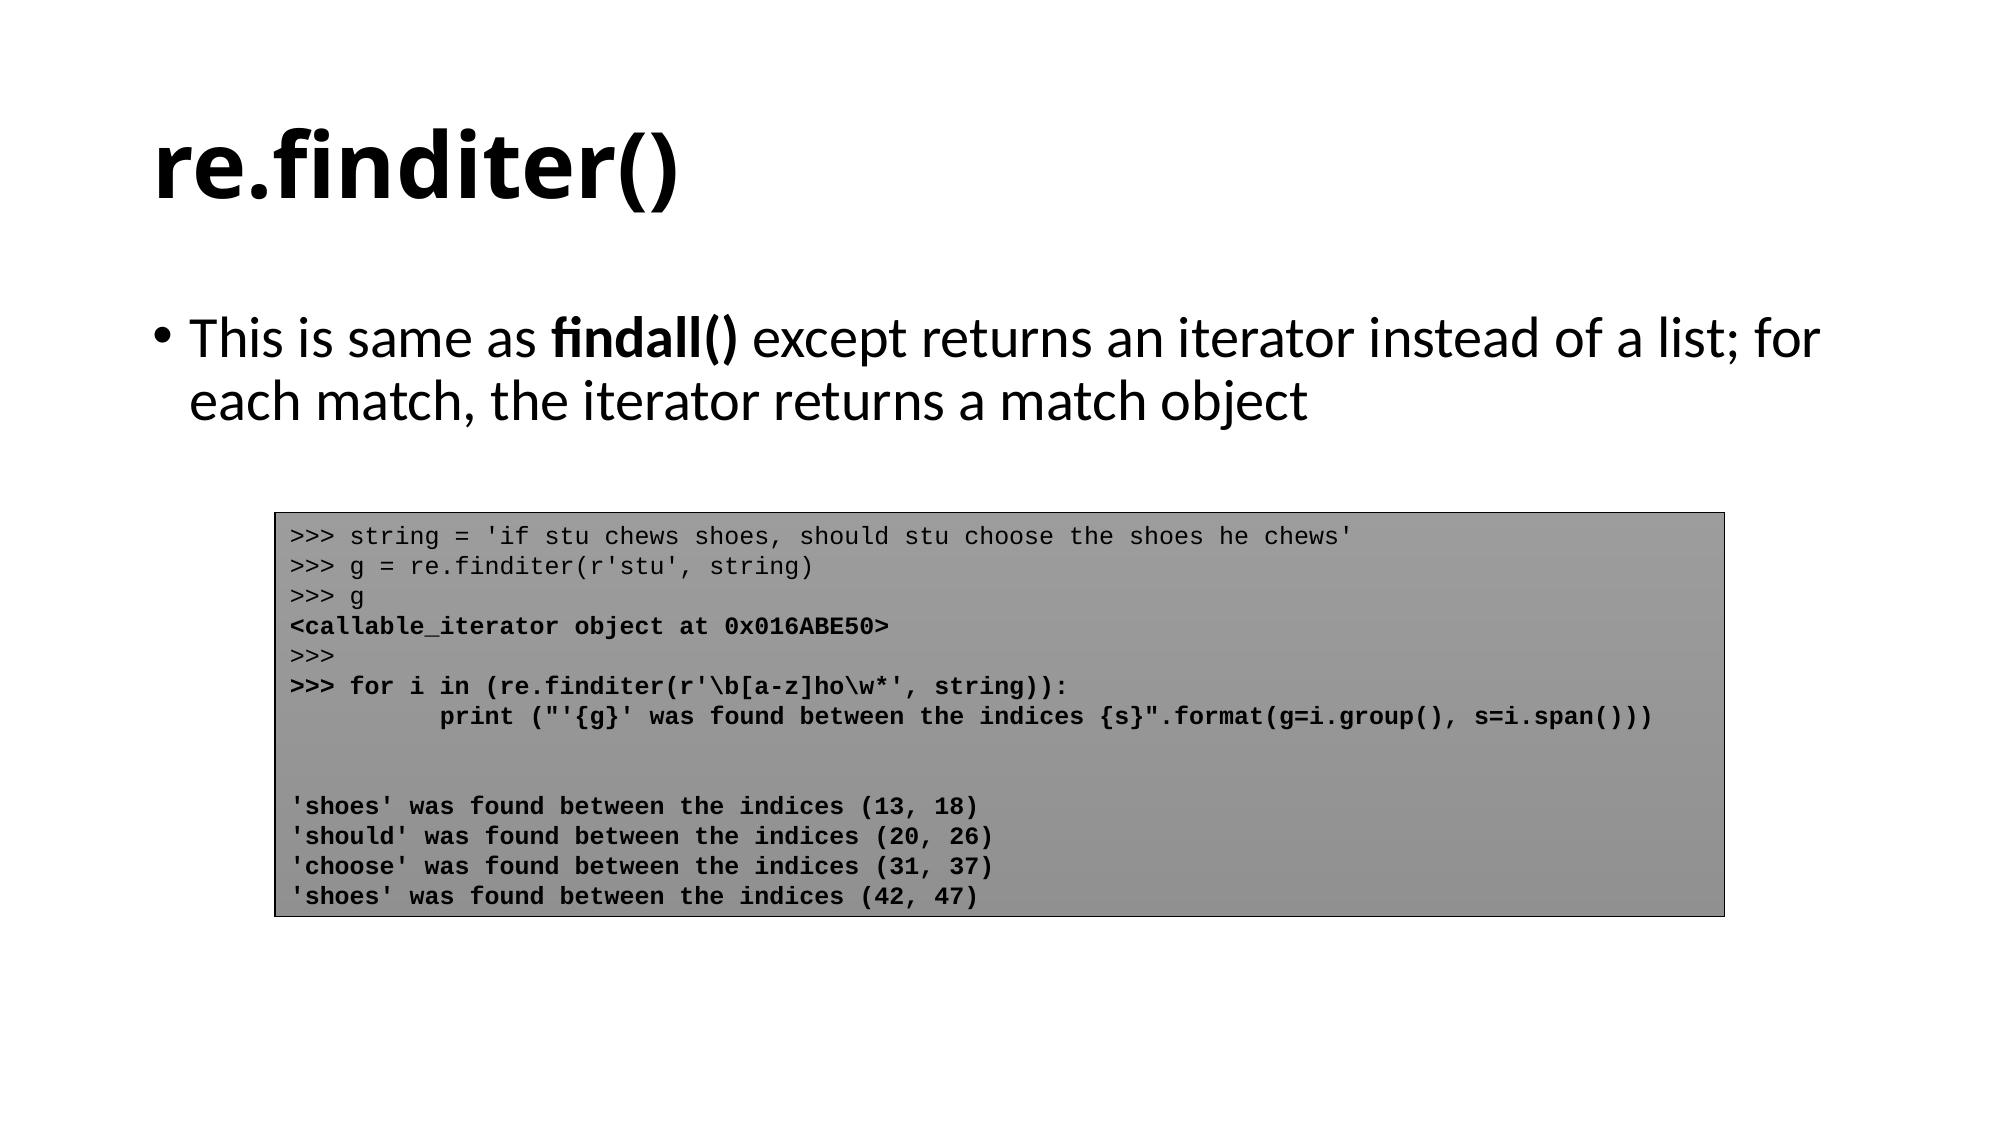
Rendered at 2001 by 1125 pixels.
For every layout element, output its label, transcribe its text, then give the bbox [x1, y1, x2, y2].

title re.finditer() [137, 59, 1863, 278]
list This is same as findall() except returns an iterator instead of a list; for each match, the iterator returns a match object [137, 299, 1863, 1014]
text_box >>> string = 'if stu chews shoes, should stu choose the shoes he chews' >>> g = re.finditer(r'stu', string) >>> g <callable_iterator object at 0x016ABE50> >>> >>> for i in (re.finditer(r'\b[a-z]ho\w*', string)): print ("'{g}' was found between the indices {s}".format(g=i.group(), s=i.span())) 'shoes' was found between the indices (13, 18) 'should' was found between the indices (20, 26) 'choose' was found between the indices (31, 37) 'shoes' was found between the indices (42, 47) [274, 512, 1725, 917]
